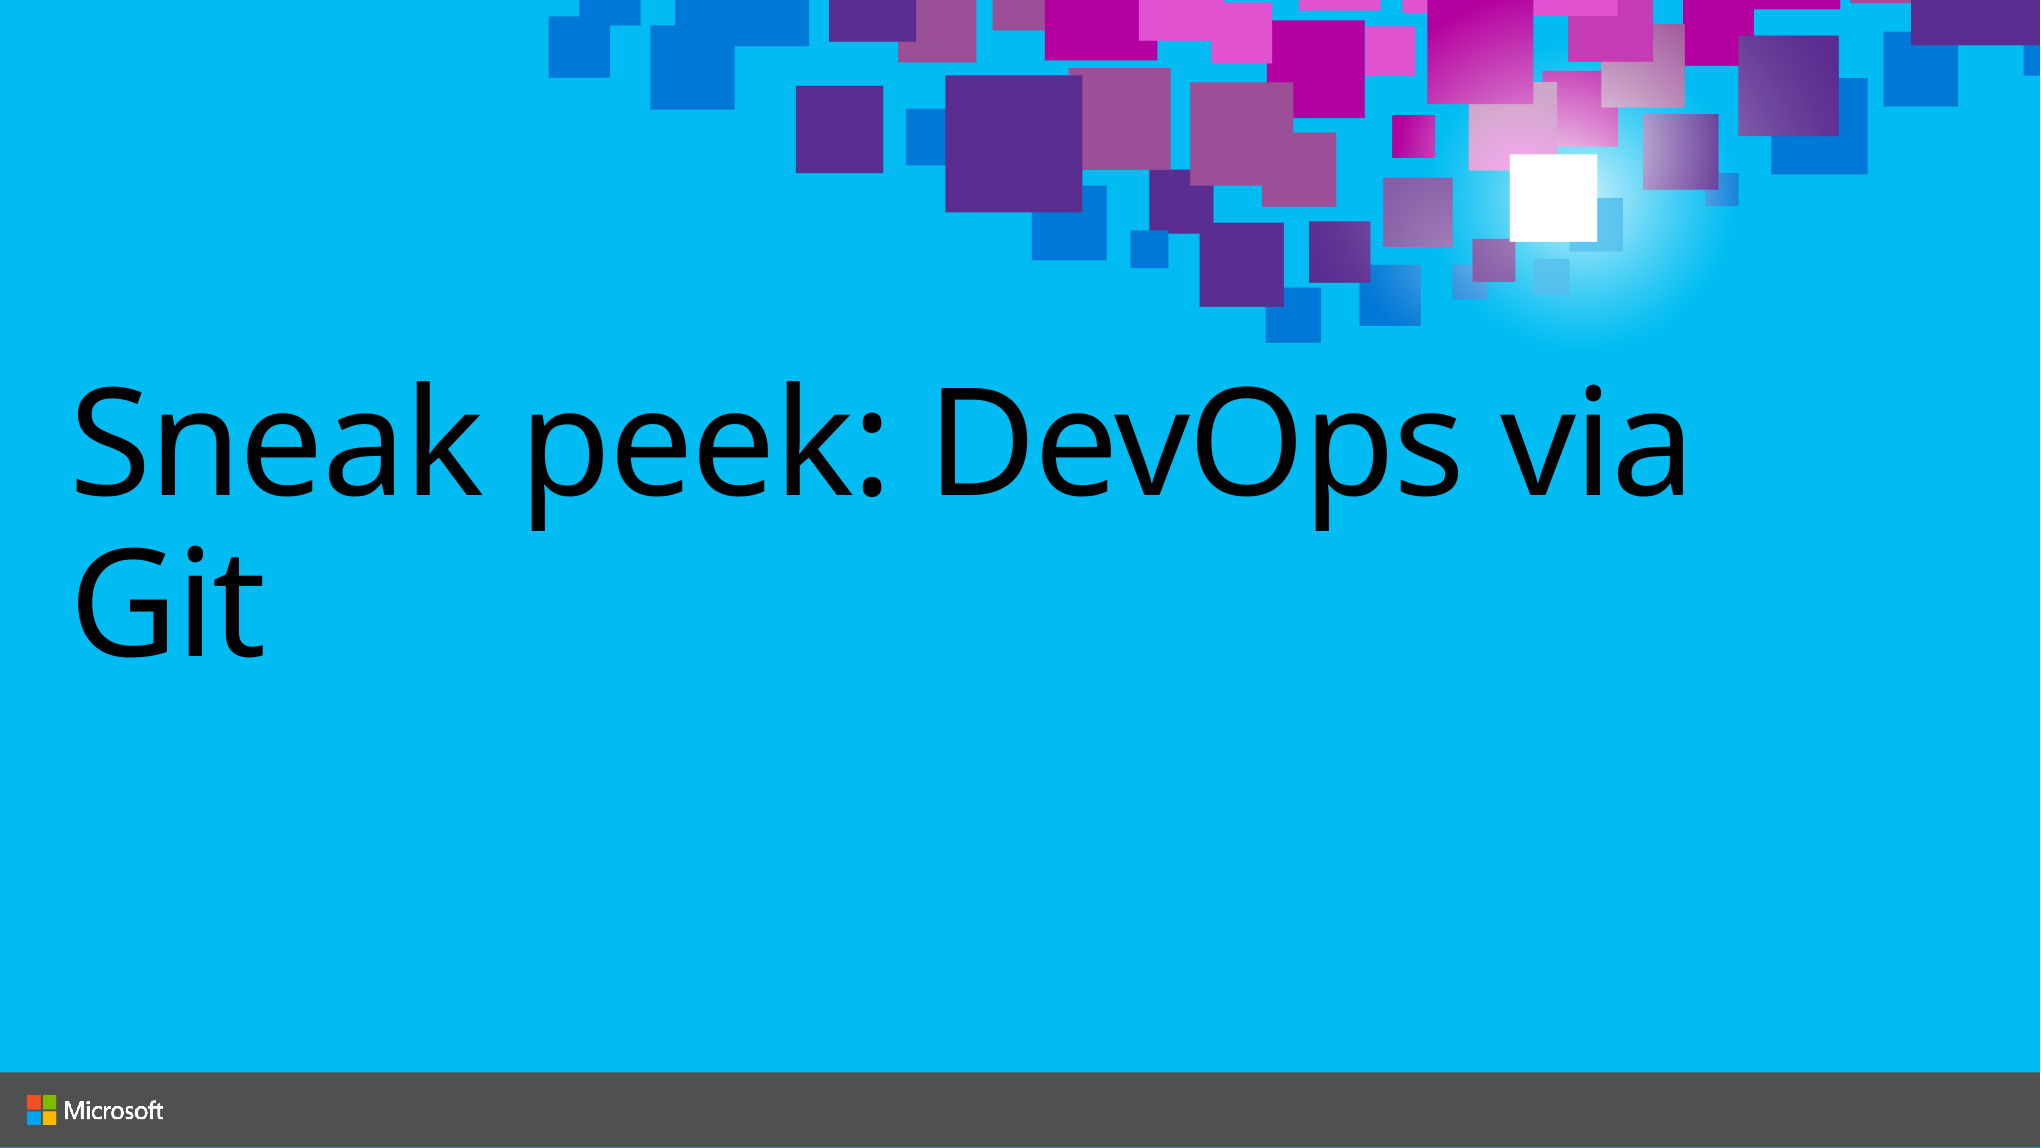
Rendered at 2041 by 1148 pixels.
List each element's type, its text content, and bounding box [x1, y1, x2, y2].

picture [216, 559, 261, 656]
picture [1851, 0, 2040, 105]
picture [1393, 116, 1435, 157]
picture [651, 0, 808, 108]
picture [189, 547, 202, 561]
picture [1300, 0, 1380, 10]
picture [550, 0, 640, 77]
picture [190, 577, 201, 655]
picture [1310, 222, 1420, 325]
picture [27, 1095, 163, 1125]
title Sneak peek: DevOps via Git [45, 350, 1829, 545]
picture [797, 86, 883, 172]
picture [79, 549, 166, 656]
picture [907, 0, 1415, 342]
picture [830, 0, 976, 62]
picture [1384, 0, 1867, 331]
